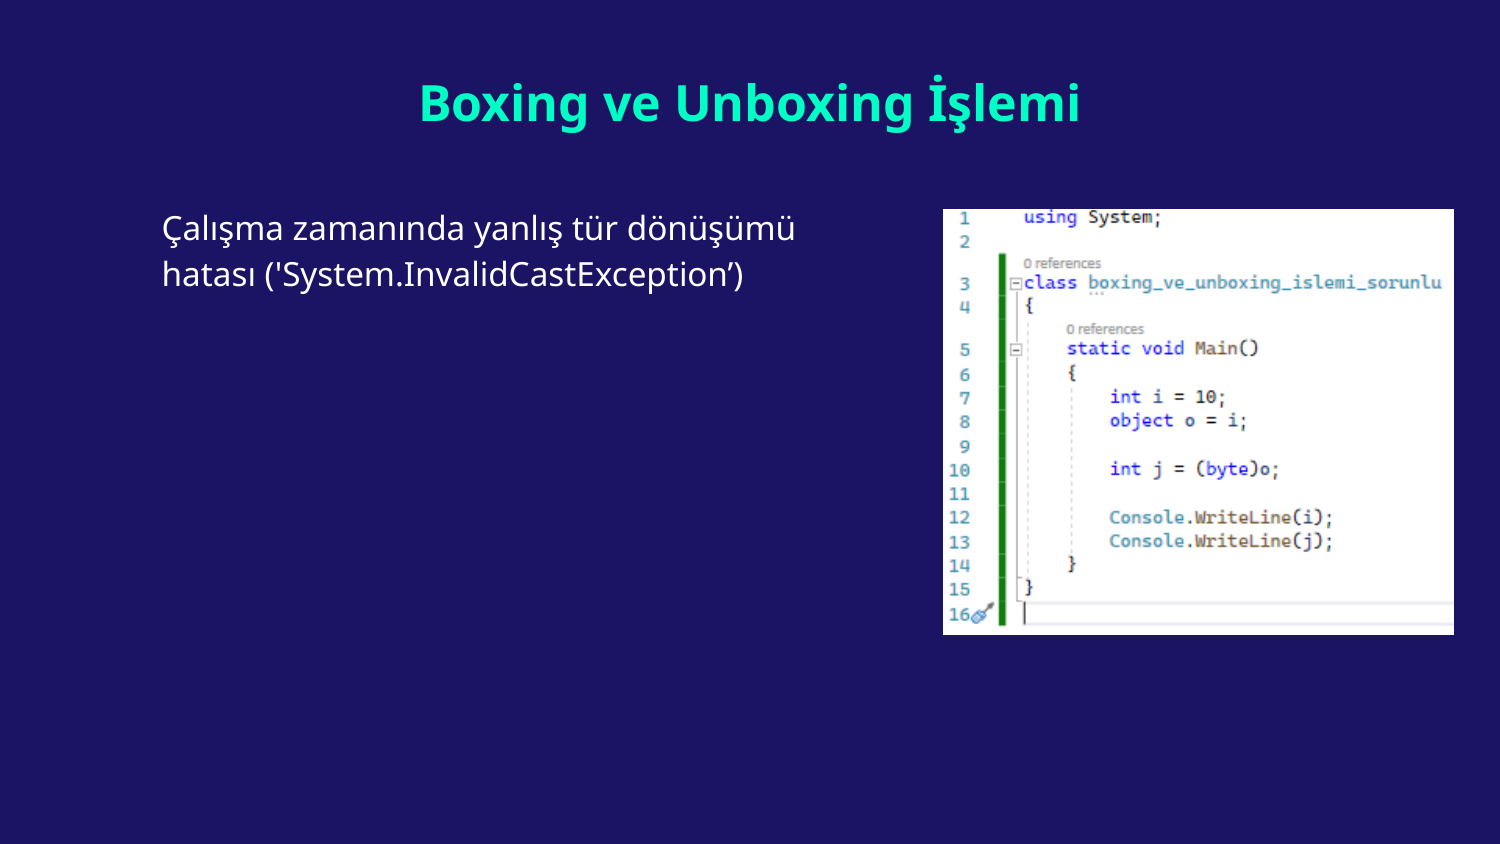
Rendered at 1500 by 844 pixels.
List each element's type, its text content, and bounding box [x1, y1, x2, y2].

picture [942, 209, 1455, 635]
title Boxing ve Unboxing İşlemi [0, 56, 1500, 166]
text_box Çalışma zamanında yanlış tür dönüşümü hatası ('System.InvalidCastException’) [123, 186, 857, 813]
